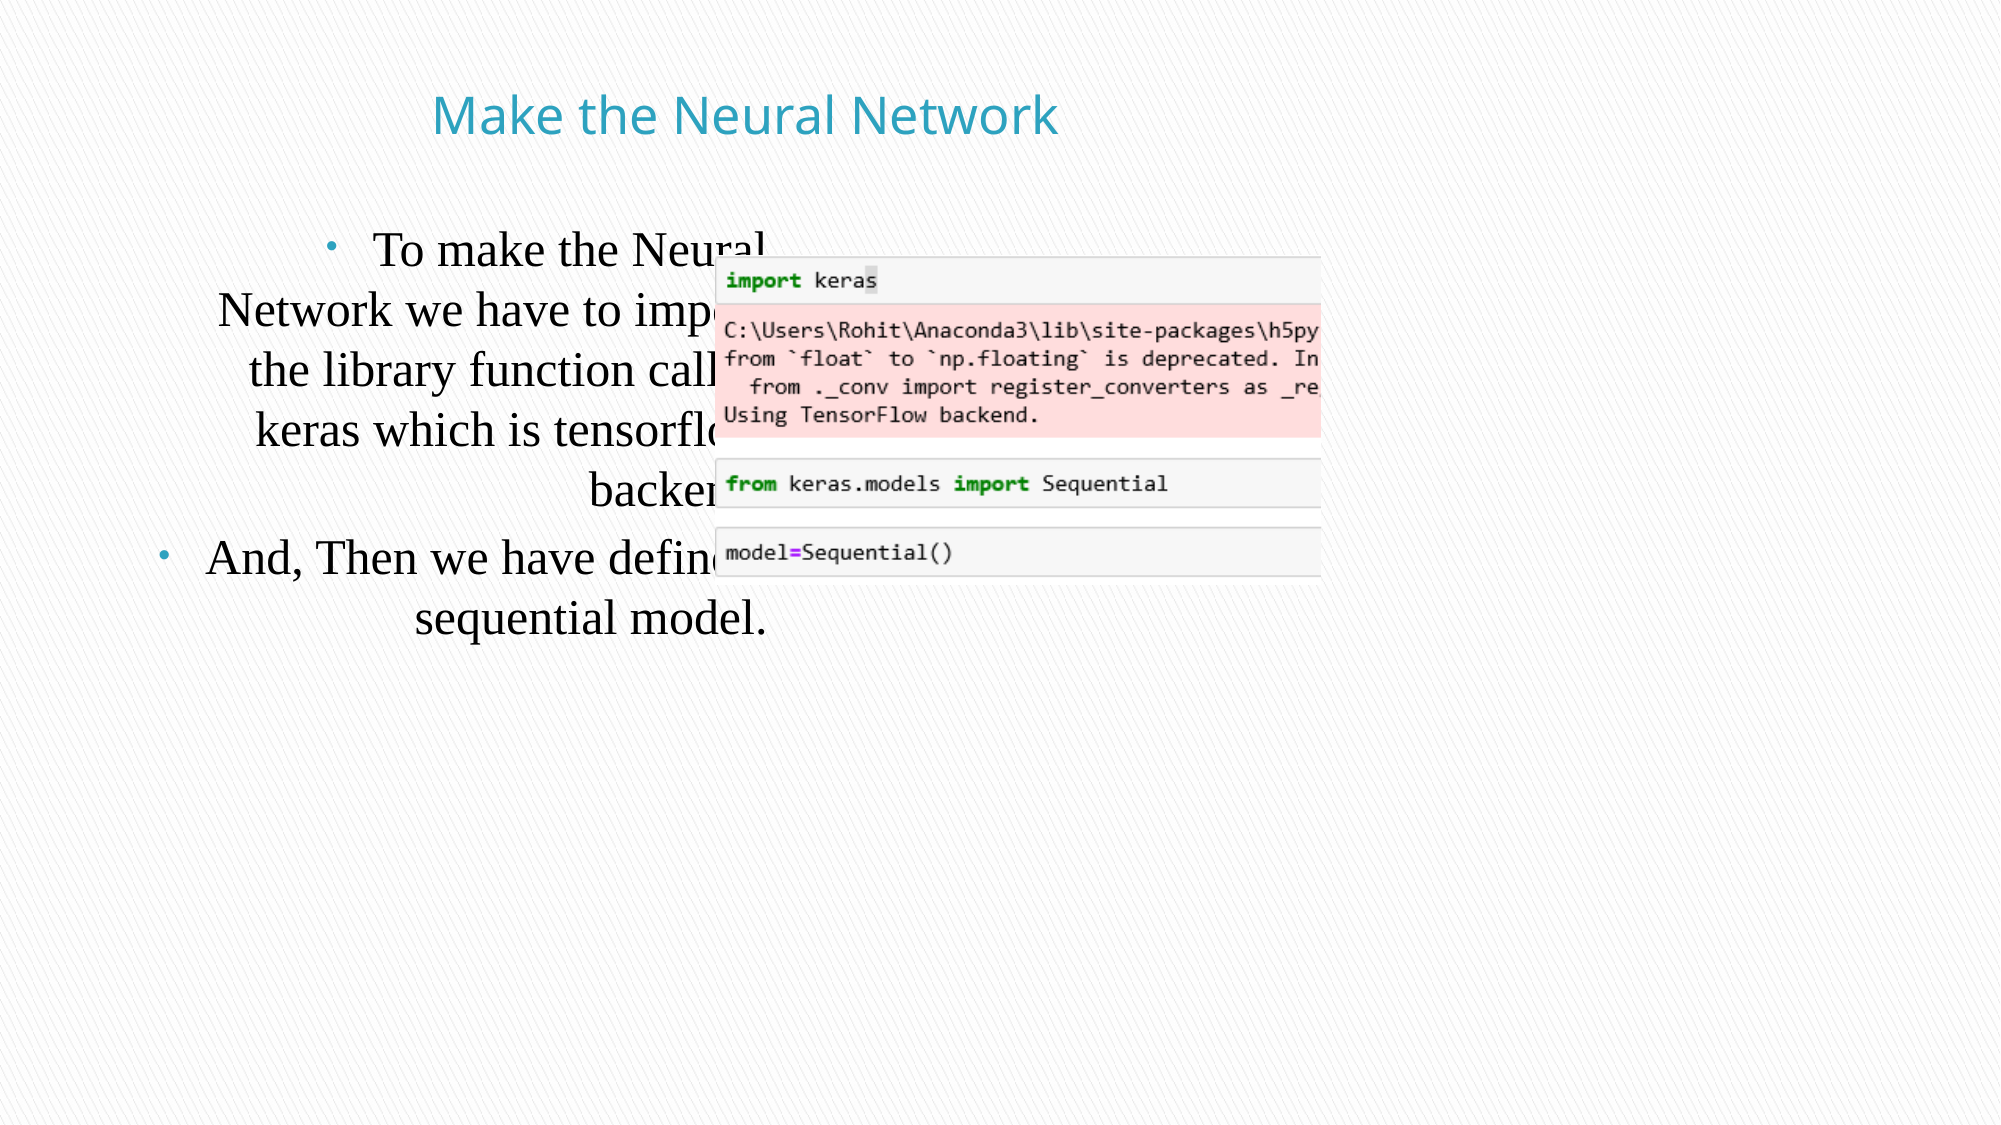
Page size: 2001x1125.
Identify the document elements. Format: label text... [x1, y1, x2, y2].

list To make the Neural Network we have to import the library function called keras which is tensorflow backend. And, Then we have define a sequential model. [137, 208, 783, 834]
title Make the Neural Network [137, 75, 1075, 181]
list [715, 254, 1321, 586]
